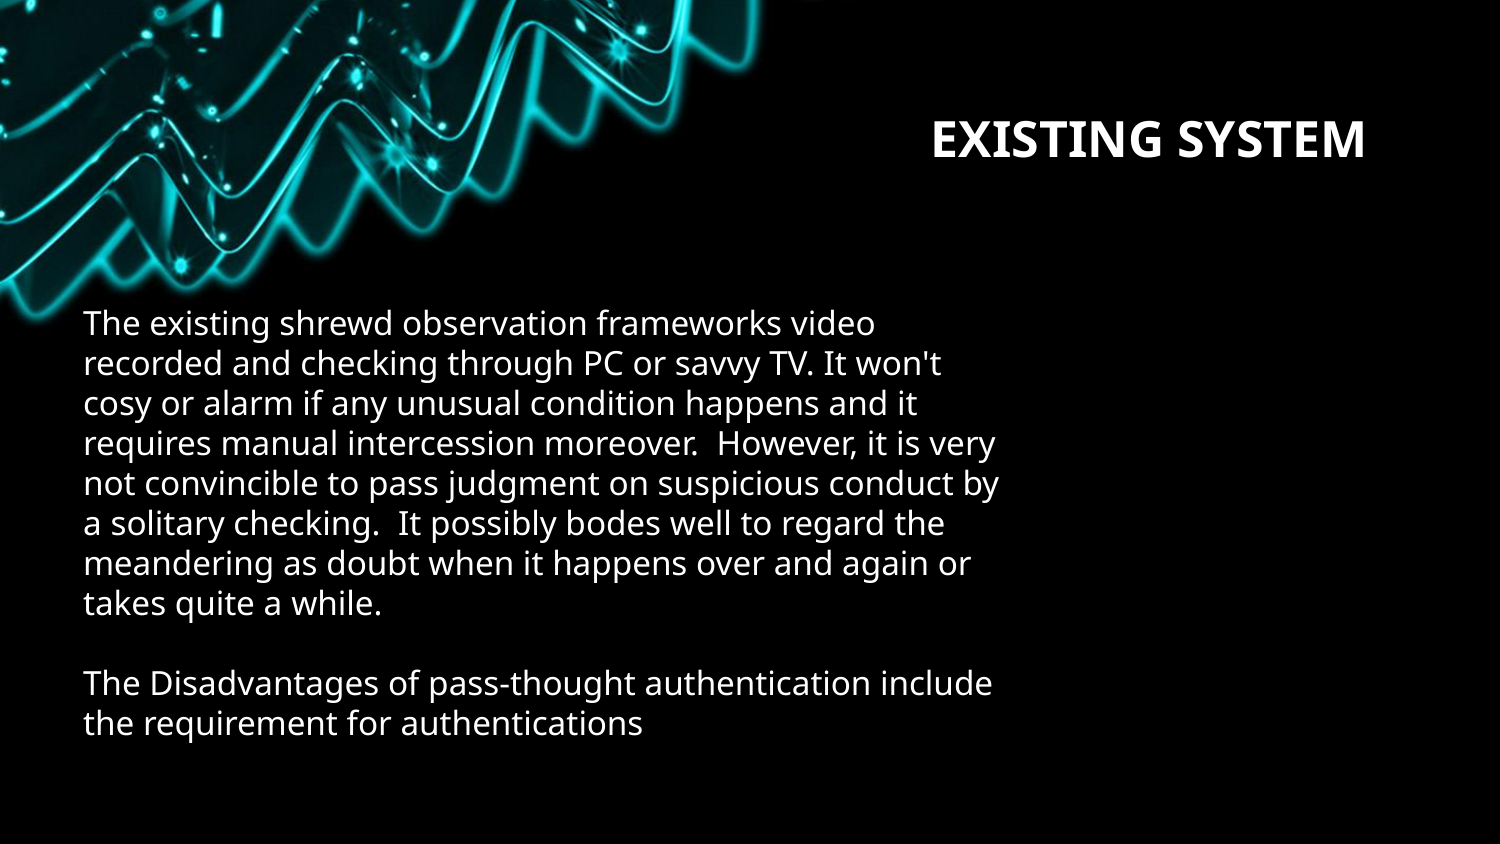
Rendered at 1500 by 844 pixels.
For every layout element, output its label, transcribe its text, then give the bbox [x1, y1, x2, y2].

picture [0, 0, 1500, 844]
title EXISTING SYSTEM [116, 88, 1383, 183]
list The existing shrewd observation frameworks video recorded and checking through PC or savvy TV. It won't cosy or alarm if any unusual condition happens and it requires manual intercession moreover. However, it is very not convincible to pass judgment on suspicious conduct by a solitary checking. It possibly bodes well to regard the meandering as doubt when it happens over and again or takes quite a while. The Disadvantages of pass-thought authentication include the requirement for authentications [68, 235, 1023, 757]
